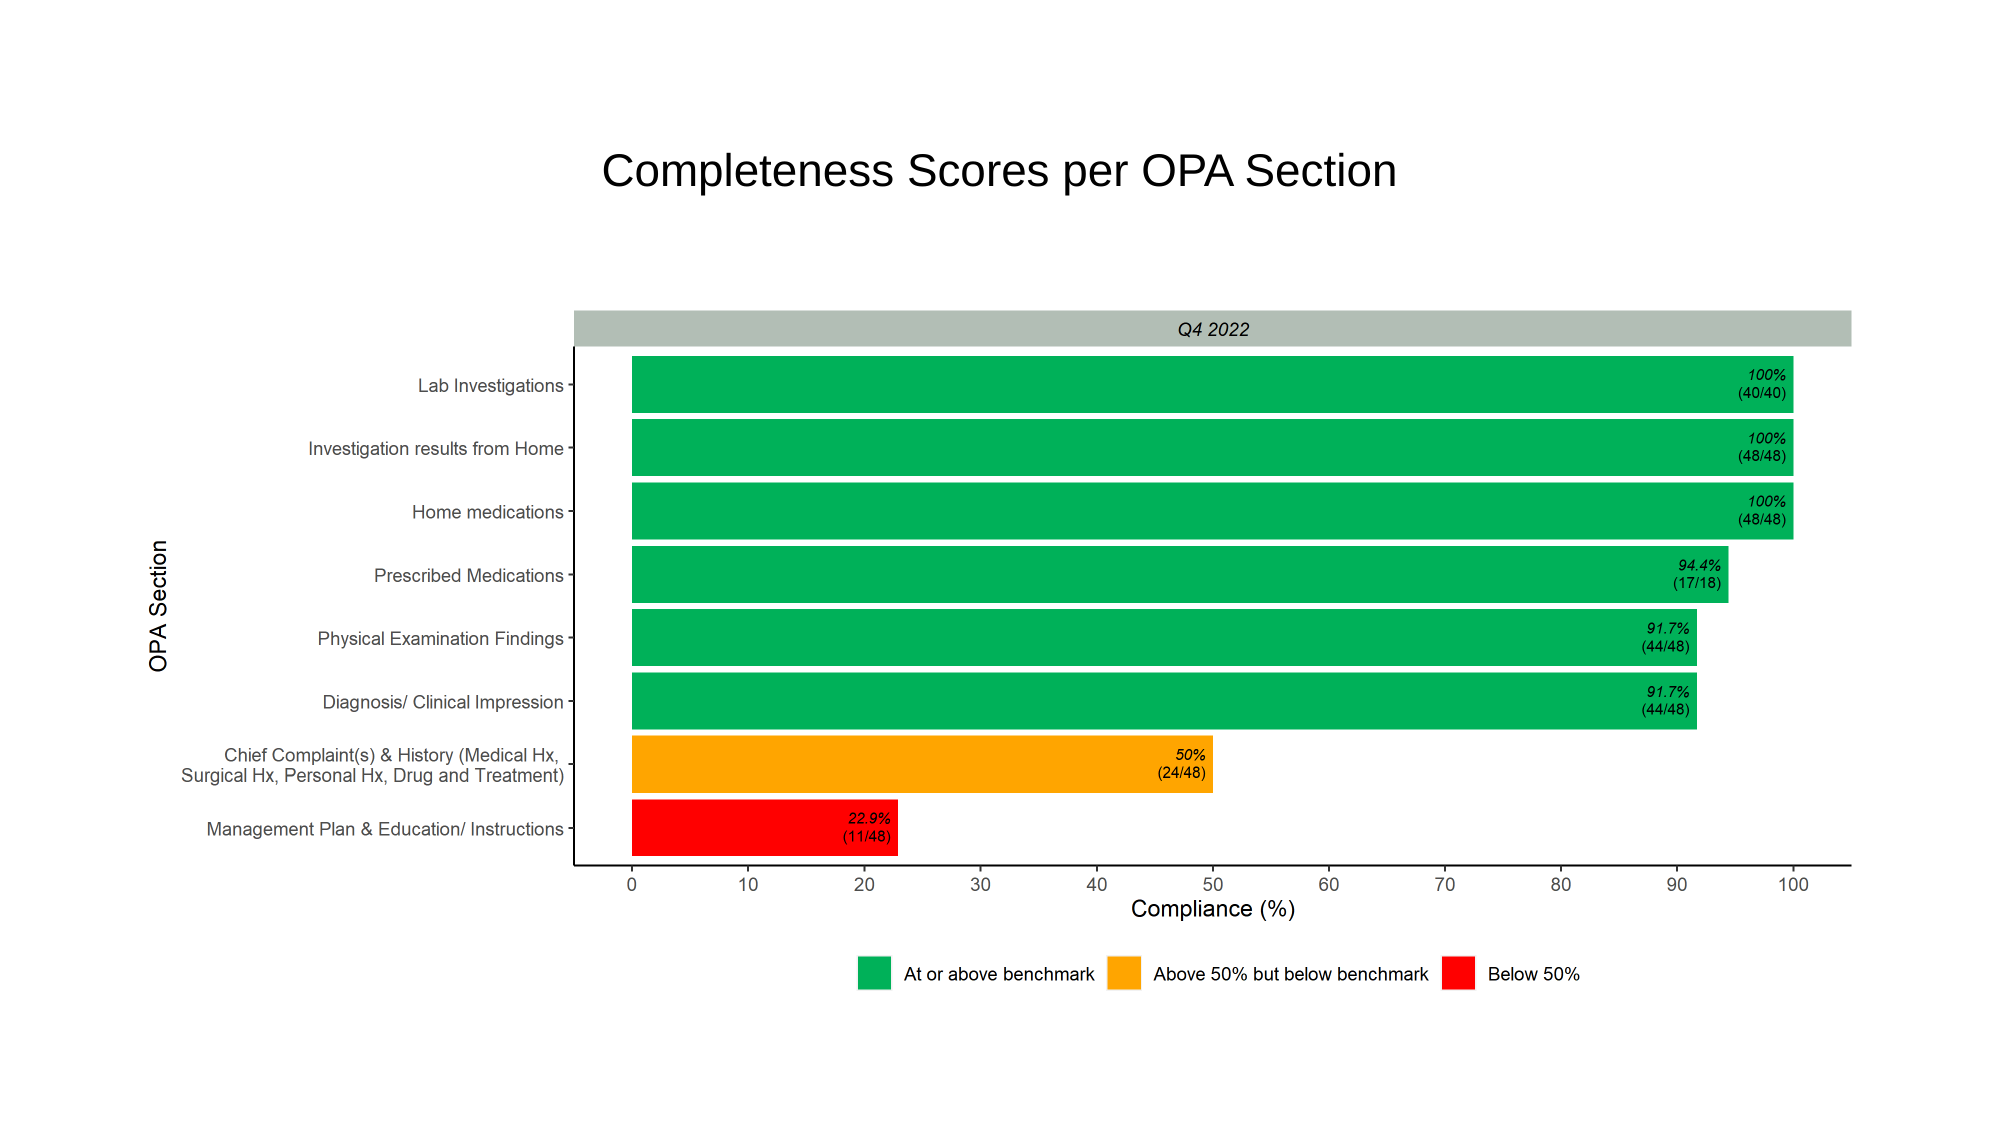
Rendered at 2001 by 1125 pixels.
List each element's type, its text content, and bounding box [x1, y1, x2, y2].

title Completeness Scores per OPA Section [137, 59, 1863, 278]
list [137, 299, 1863, 1014]
